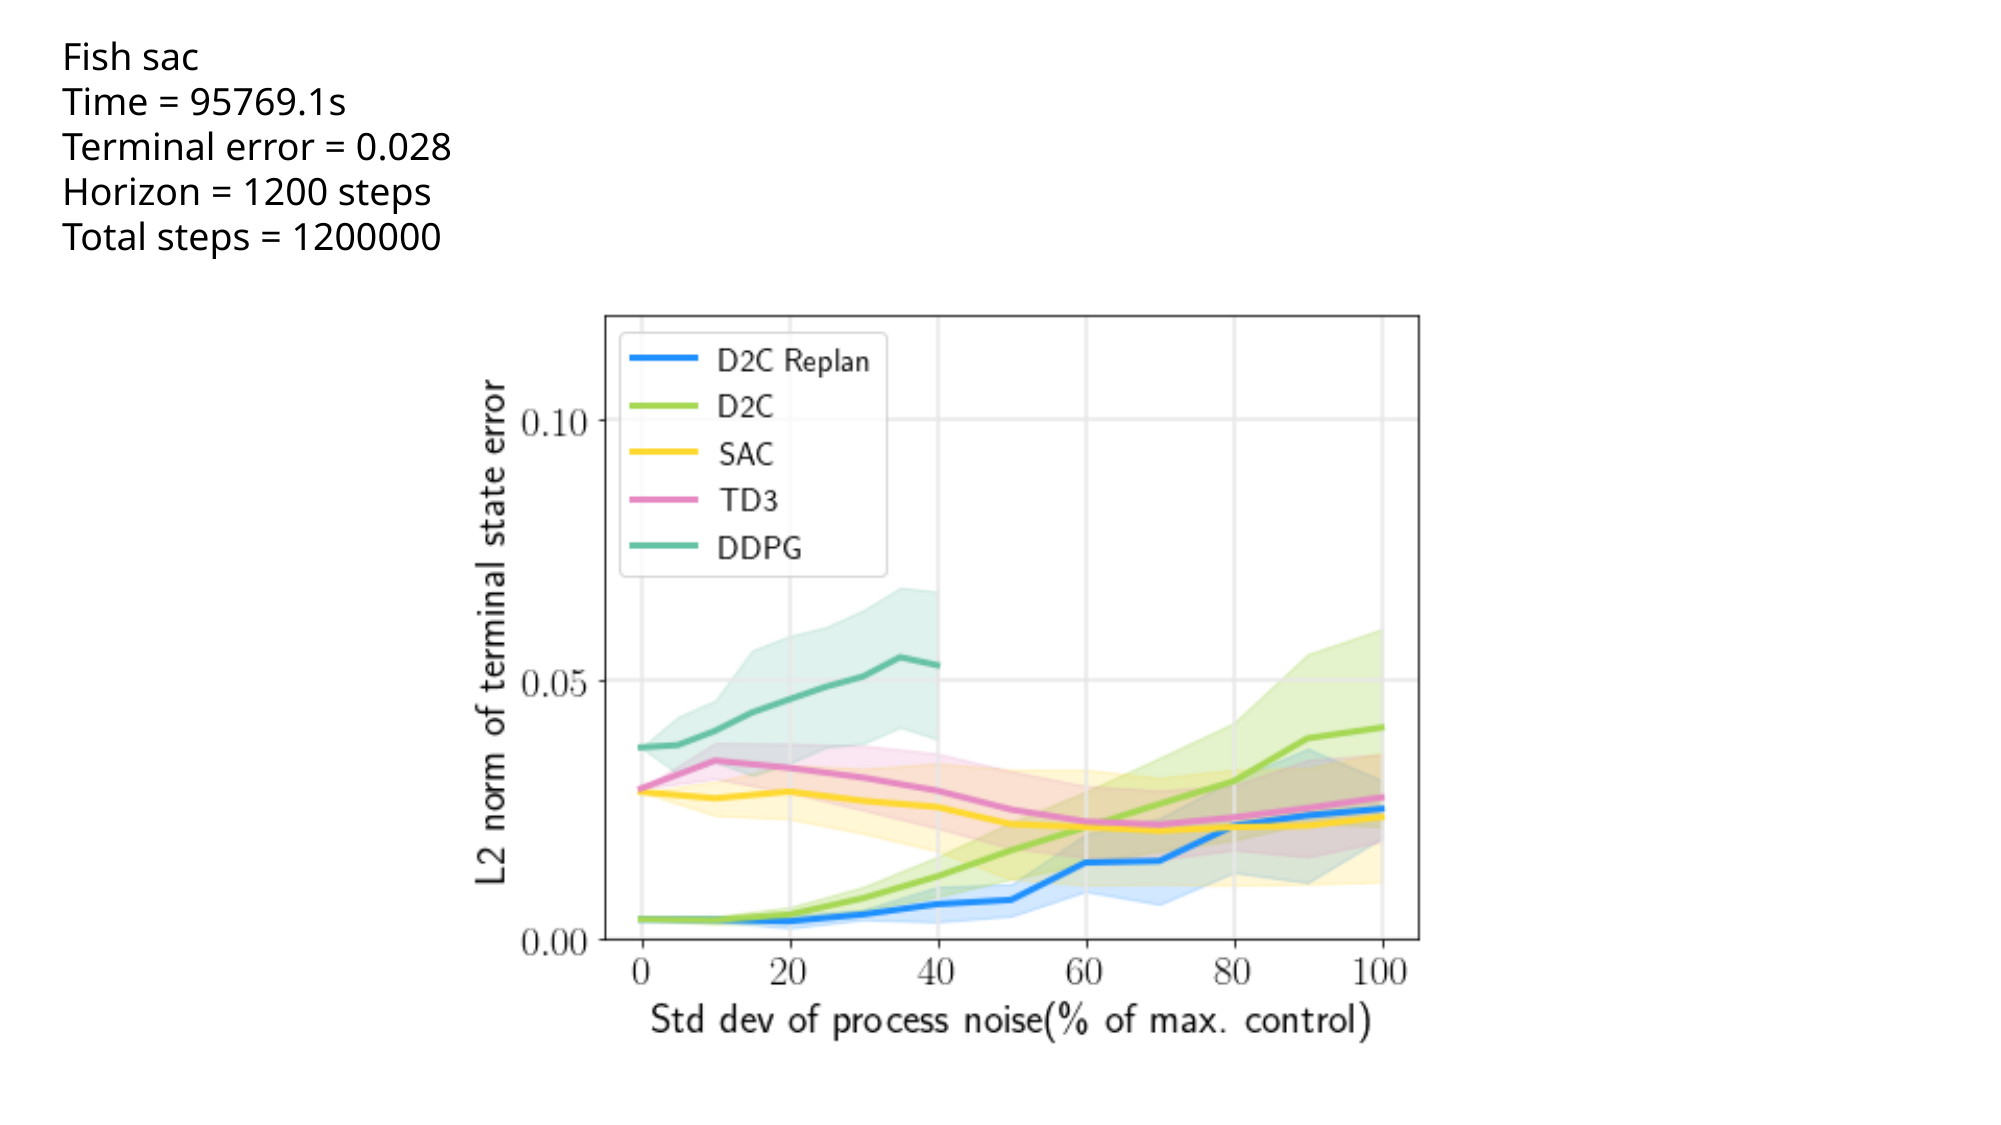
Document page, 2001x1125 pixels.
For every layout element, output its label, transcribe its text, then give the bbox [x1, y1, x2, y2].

text_box Fish sac Time = 95769.1s Terminal error = 0.028 Horizon = 1200 steps Total steps = 1200000 [47, 25, 567, 266]
picture [461, 303, 1433, 1056]
